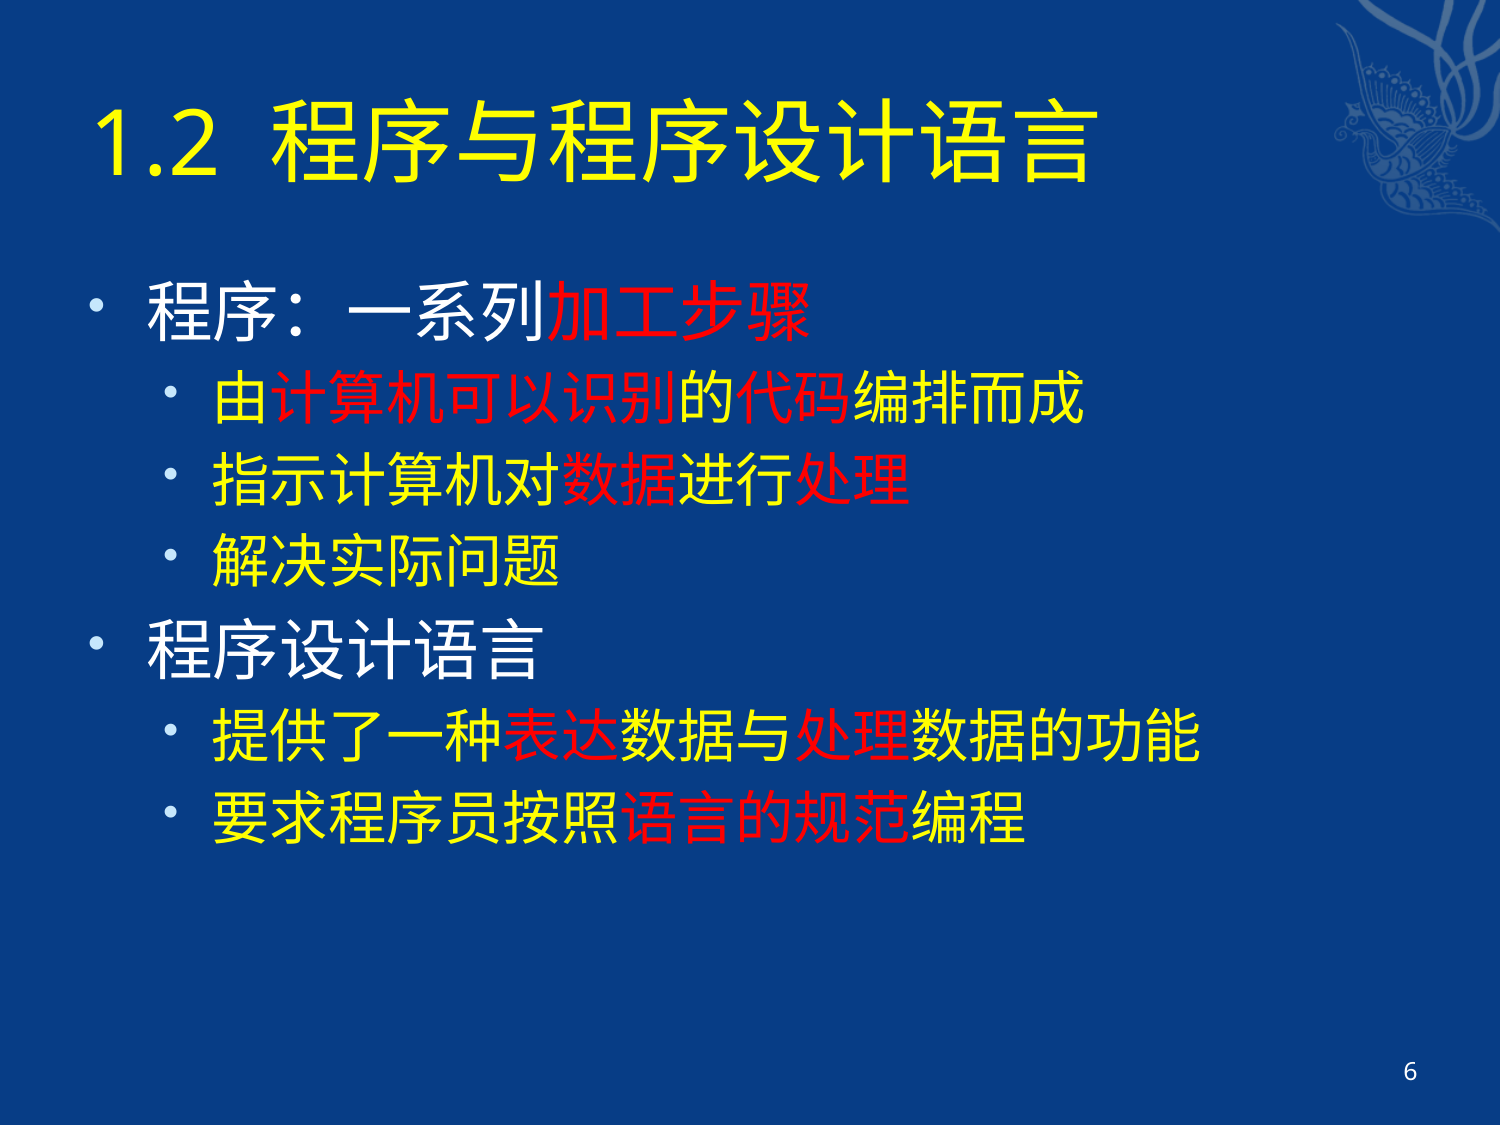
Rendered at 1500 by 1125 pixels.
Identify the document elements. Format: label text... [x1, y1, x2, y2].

slide_number 6 [1074, 1042, 1425, 1103]
title 1.2 程序与程序设计语言 [75, 45, 1351, 233]
list 程序：一系列加工步骤 由计算机可以识别的代码编排而成 指示计算机对数据进行处理 解决实际问题 程序设计语言 提供了一种表达数据与处理数据的功能 要求程序员按照语言的规范编程 [75, 262, 1425, 1005]
